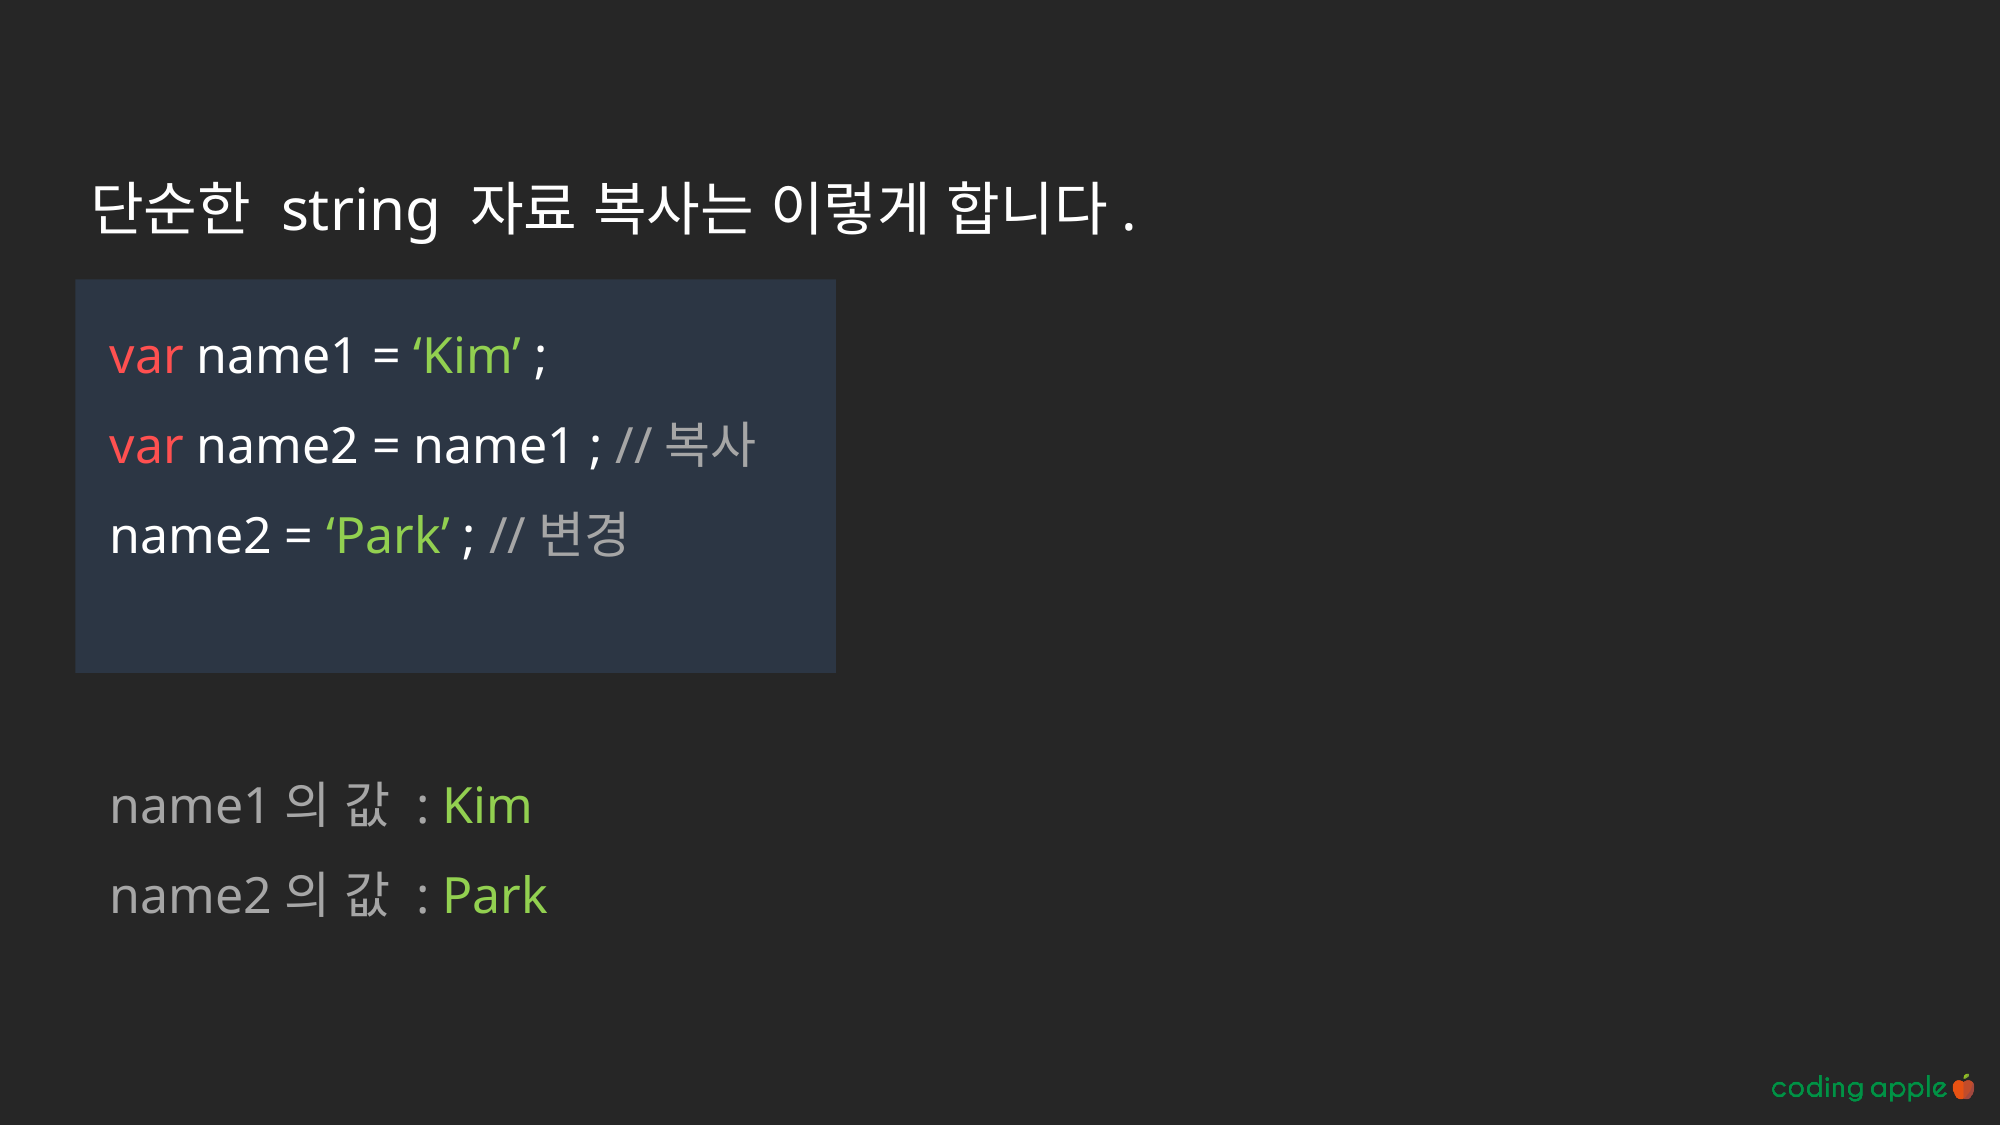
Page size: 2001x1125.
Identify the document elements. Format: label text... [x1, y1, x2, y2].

title var name1 = ‘Kim’ ; var name2 = name1 ; //복사 name2 = ‘Park’ ; //변경 name1의 값 : Kim name2의 값 : Park [94, 286, 1781, 1060]
picture [1768, 1069, 1976, 1107]
text_box 단순한 string 자료 복사는 이렇게 합니다. [75, 125, 1495, 254]
text_box [74, 278, 837, 674]
